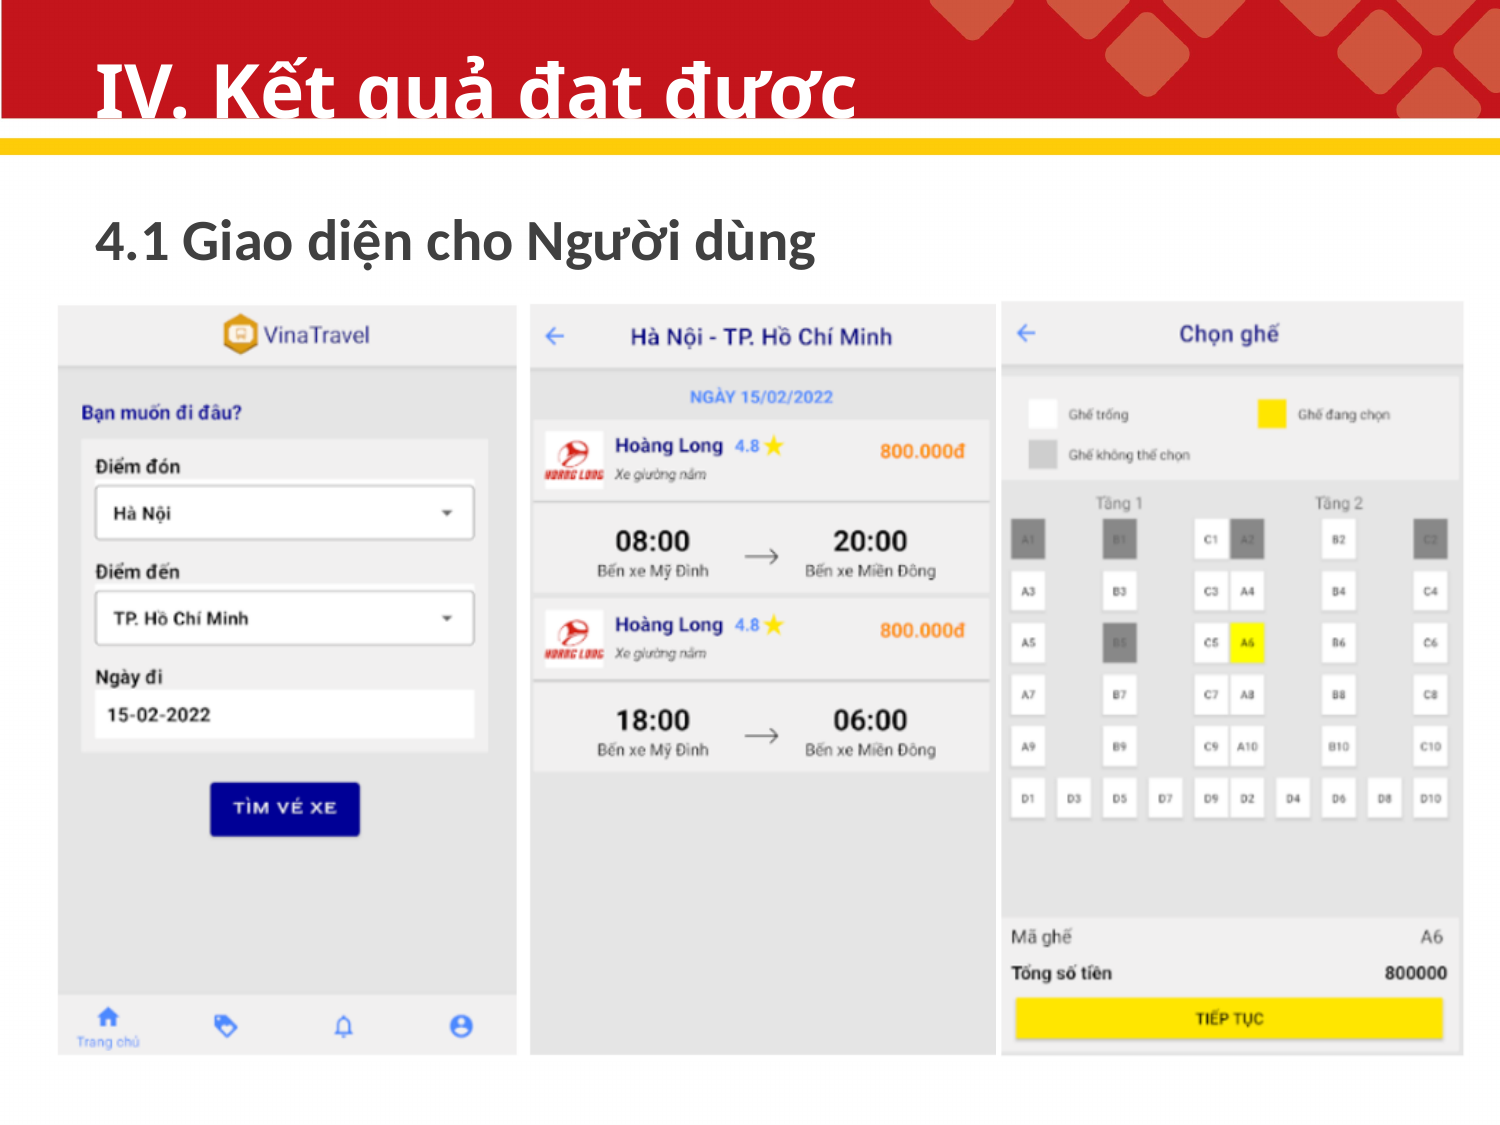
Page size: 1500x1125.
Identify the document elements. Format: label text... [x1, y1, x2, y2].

picture [0, 0, 1500, 1125]
text_box 4.1 Giao diện cho Người dùng [80, 203, 1457, 297]
title IV. Kết quả đạt được [80, 0, 1397, 203]
